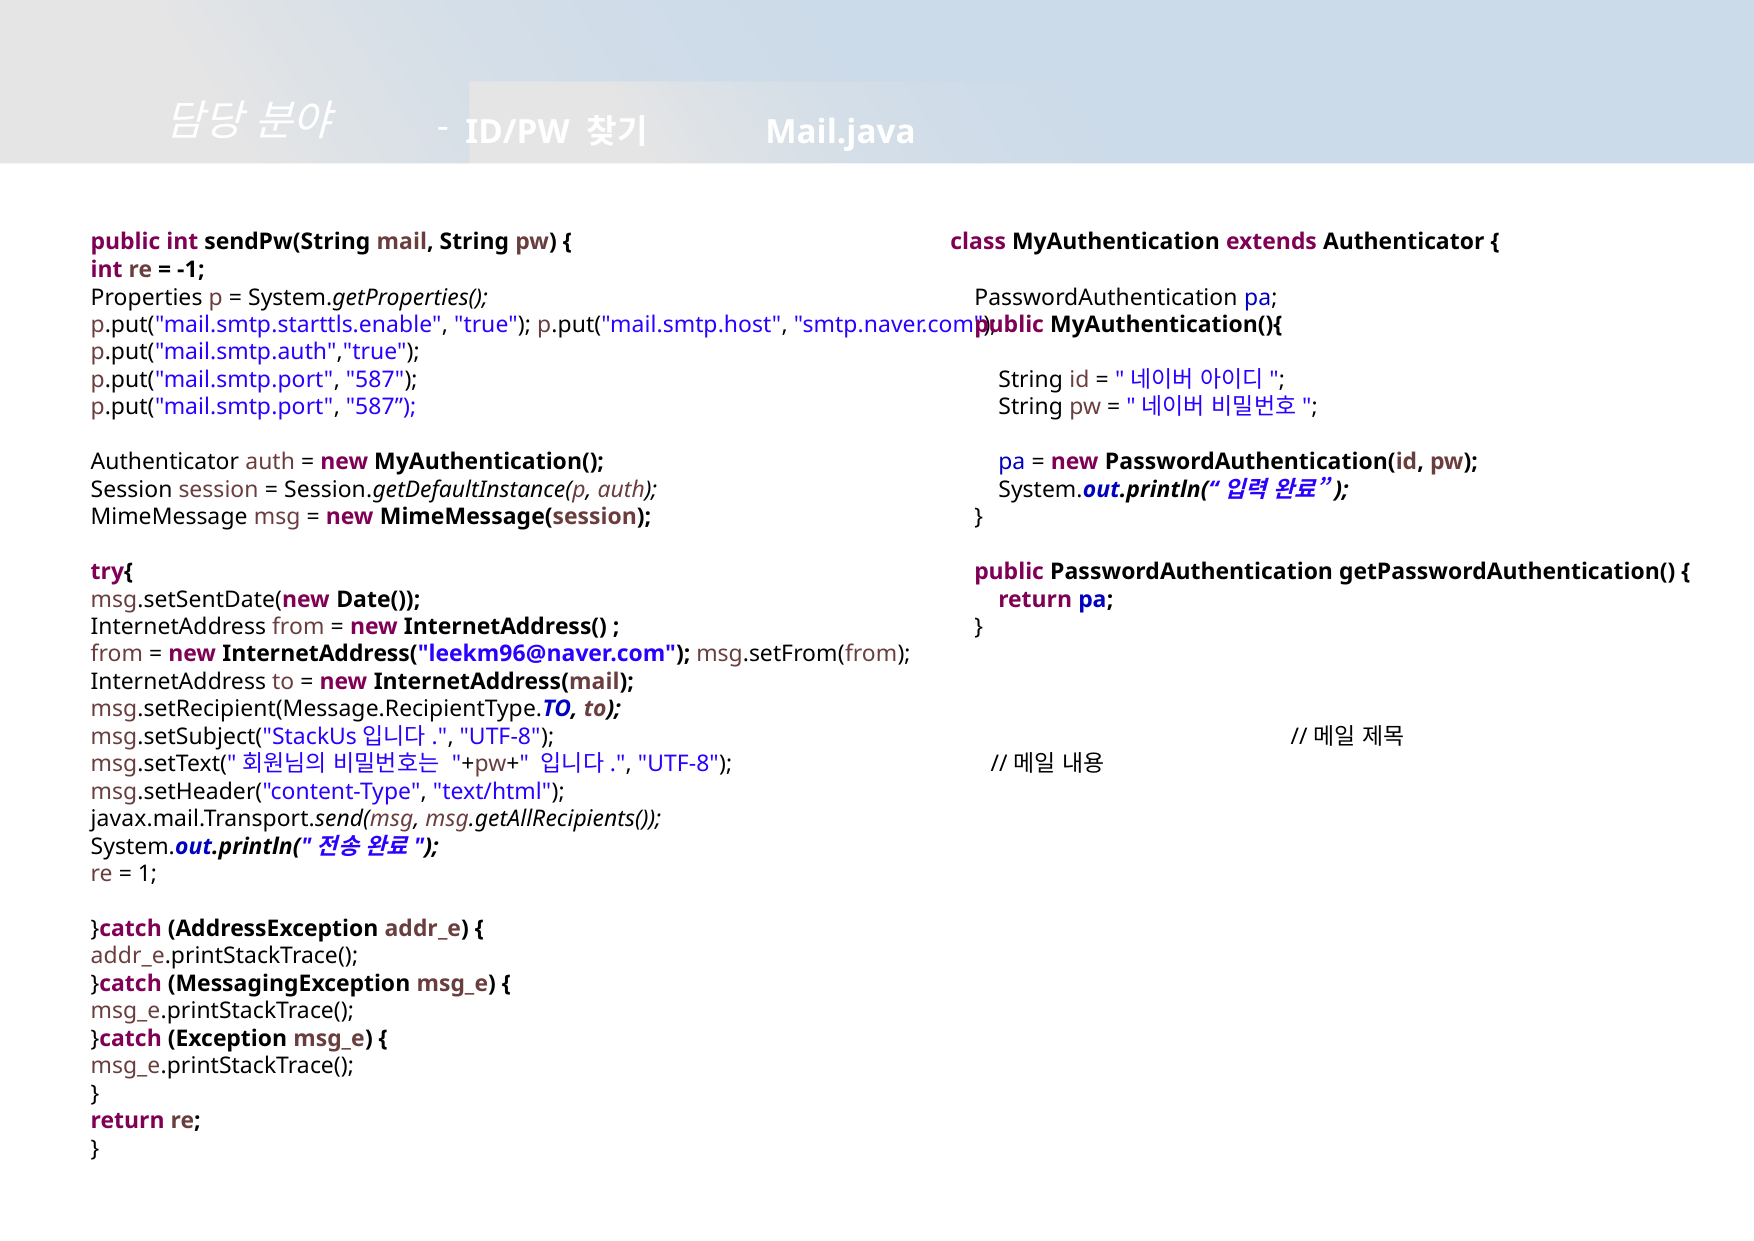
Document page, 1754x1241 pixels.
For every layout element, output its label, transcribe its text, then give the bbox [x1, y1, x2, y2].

text_box 담당 분야 [151, 85, 347, 151]
text_box public int sendPw(String mail, String pw) { int re = -1; Properties p = System.getProperties(); p.put("mail.smtp.starttls.enable", "true"); p.put("mail.smtp.host", "smtp.naver.com"); p.put("mail.smtp.auth","true"); p.put("mail.smtp.port", "587"); p.put("mail.smtp.port", "587”); Authenticator auth = new MyAuthentication(); Session session = Session.getDefaultInstance(p, auth); MimeMessage msg = new MimeMessage(session); try{ msg.setSentDate(new Date()); InternetAddress from = new InternetAddress() ; from = new InternetAddress("leekm96@naver.com"); msg.setFrom(from); InternetAddress to = new InternetAddress(mail); msg.setRecipient(Message.RecipientType.TO, to); msg.setSubject("StackUs입니다.", "UTF-8"); //메일 제목 msg.setText("회원님의 비밀번호는 "+pw+" 입니다.", "UTF-8"); //메일 내용 msg.setHeader("content-Type", "text/html"); javax.mail.Transport.send(msg, msg.getAllRecipients()); System.out.println("전송 완료"); re = 1; }catch (AddressException addr_e) { addr_e.printStackTrace(); }catch (MessagingException msg_e) { msg_e.printStackTrace(); }catch (Exception msg_e) { msg_e.printStackTrace(); } return re; } [75, 219, 1635, 1169]
text_box ID/PW 찾기 Mail.java [422, 82, 931, 158]
text_box class MyAuthentication extends Authenticator { PasswordAuthentication pa; public MyAuthentication(){ String id = "네이버 아이디"; String pw = "네이버 비밀번호"; pa = new PasswordAuthentication(id, pw); System.out.println(“입력 완료”); } public PasswordAuthentication getPasswordAuthentication() { return pa; } [935, 219, 1754, 647]
picture [0, 0, 1754, 1241]
